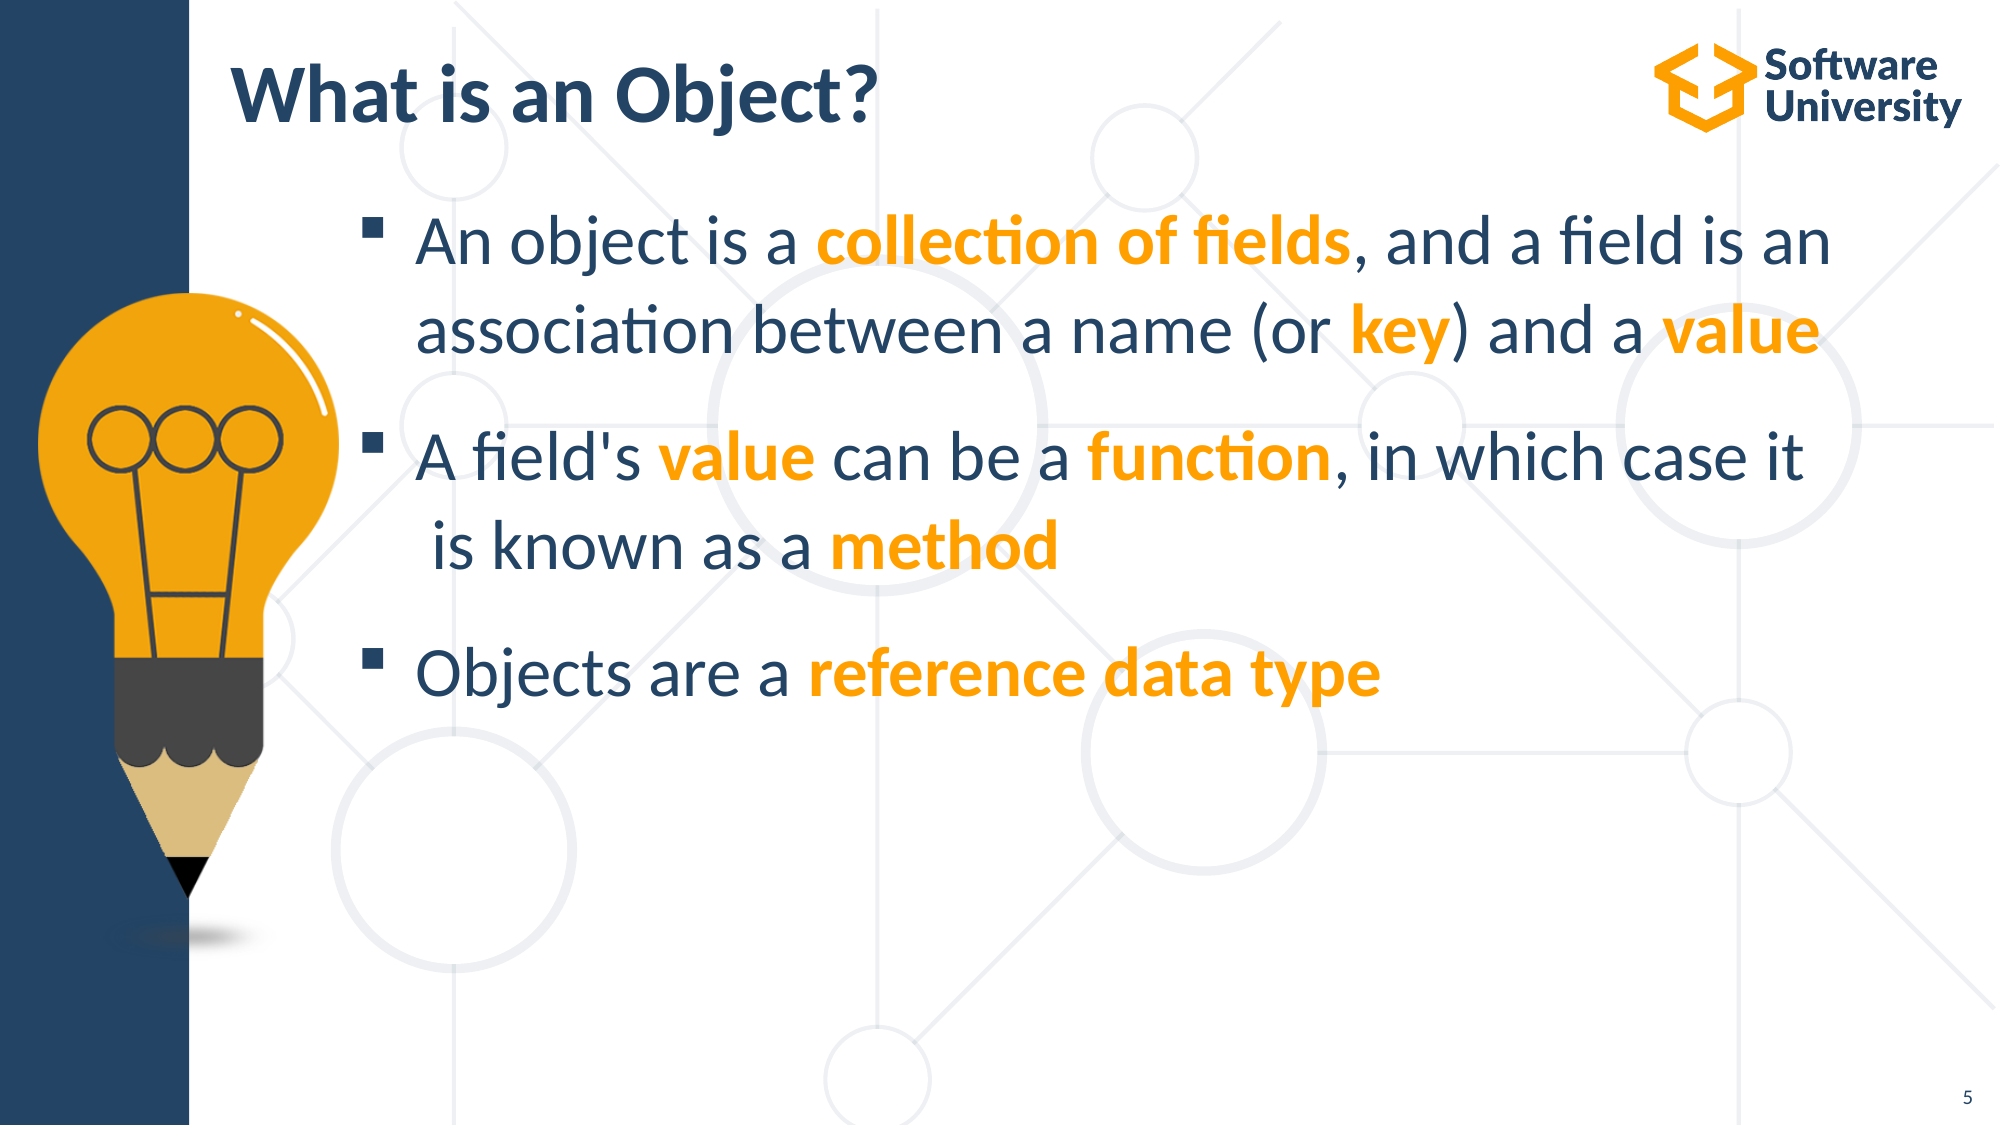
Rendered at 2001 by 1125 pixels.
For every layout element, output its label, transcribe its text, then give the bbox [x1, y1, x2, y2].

list An object is a collection of fields, and a field is an association between a name (or key) and a value A field's value can be a function, in which case it is known as a method Objects are a reference data type [338, 183, 1988, 1050]
picture [38, 293, 338, 961]
title What is an Object? [212, 16, 1628, 162]
slide_number 5 [1927, 1067, 1989, 1117]
picture [1641, 31, 1973, 145]
